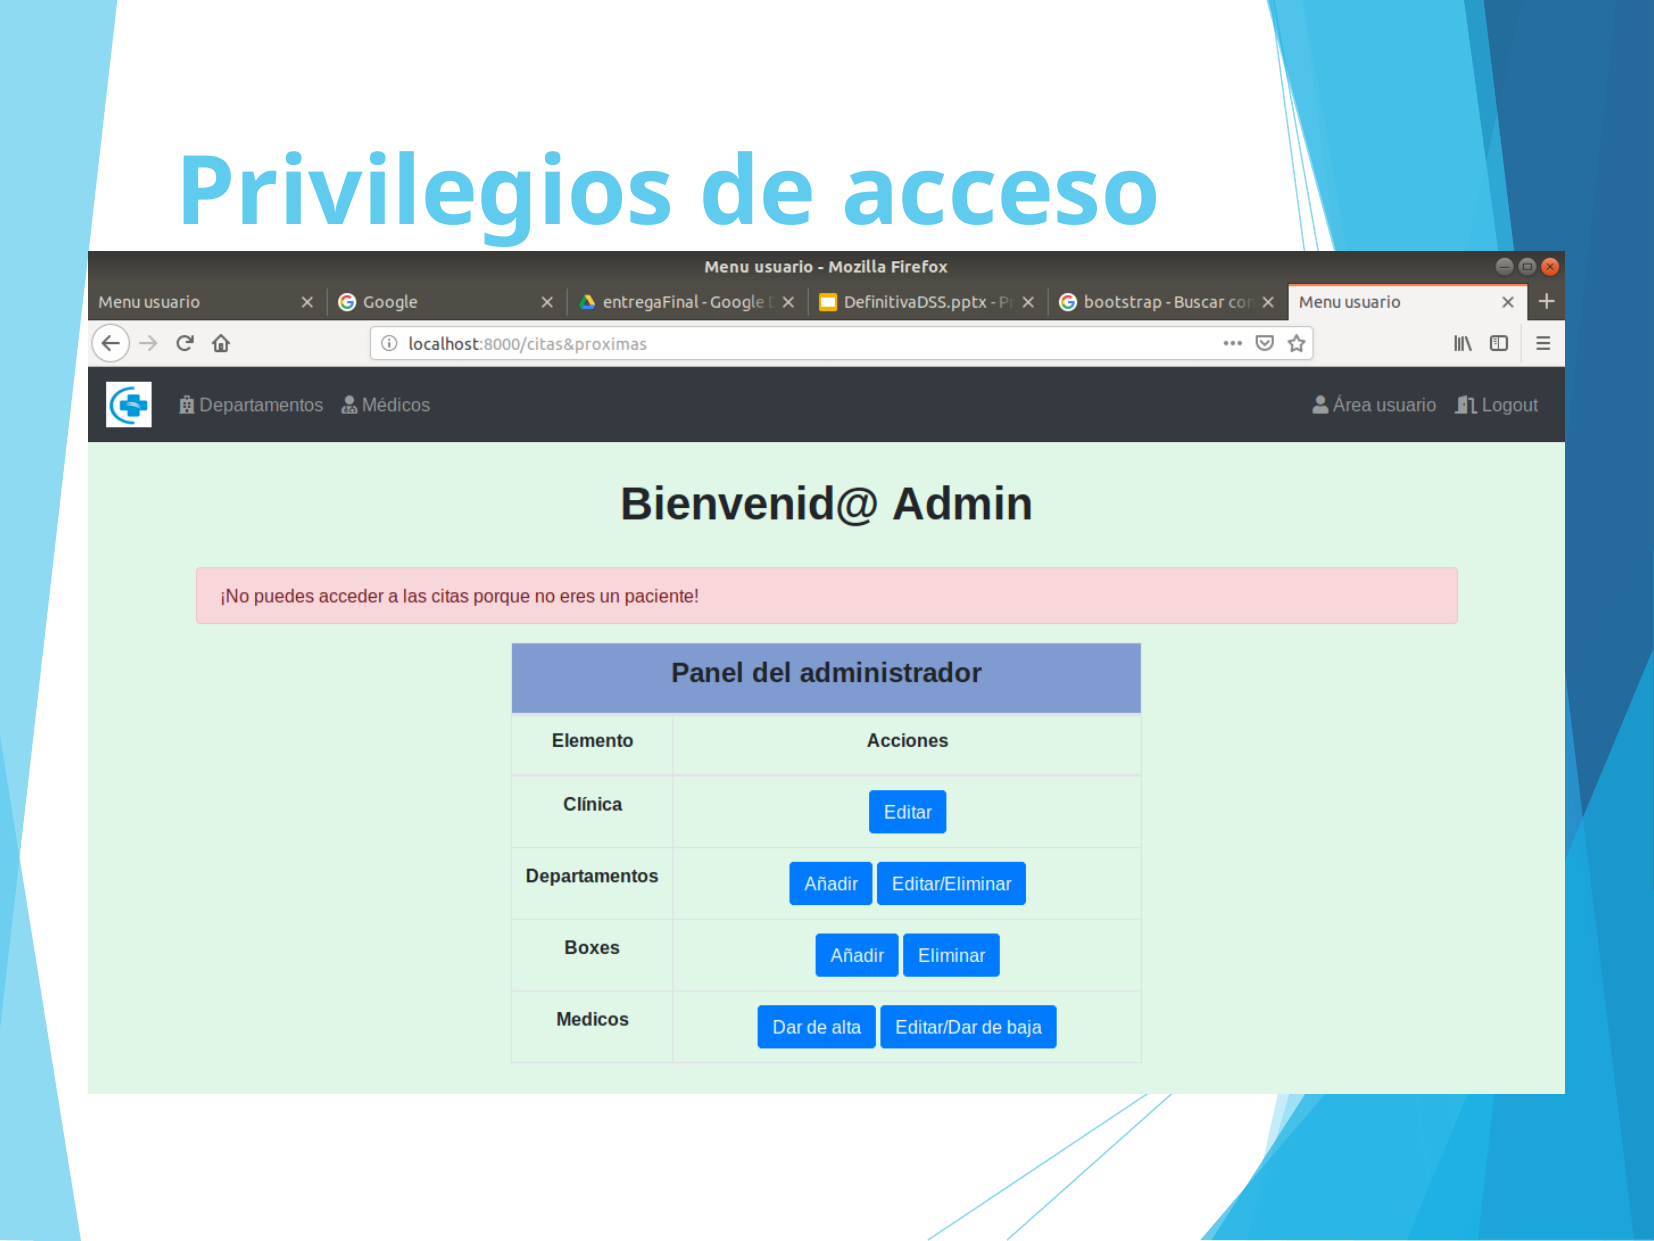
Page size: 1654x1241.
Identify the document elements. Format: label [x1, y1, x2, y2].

text_box [0, 0, 1654, 1241]
picture [88, 251, 1565, 1094]
